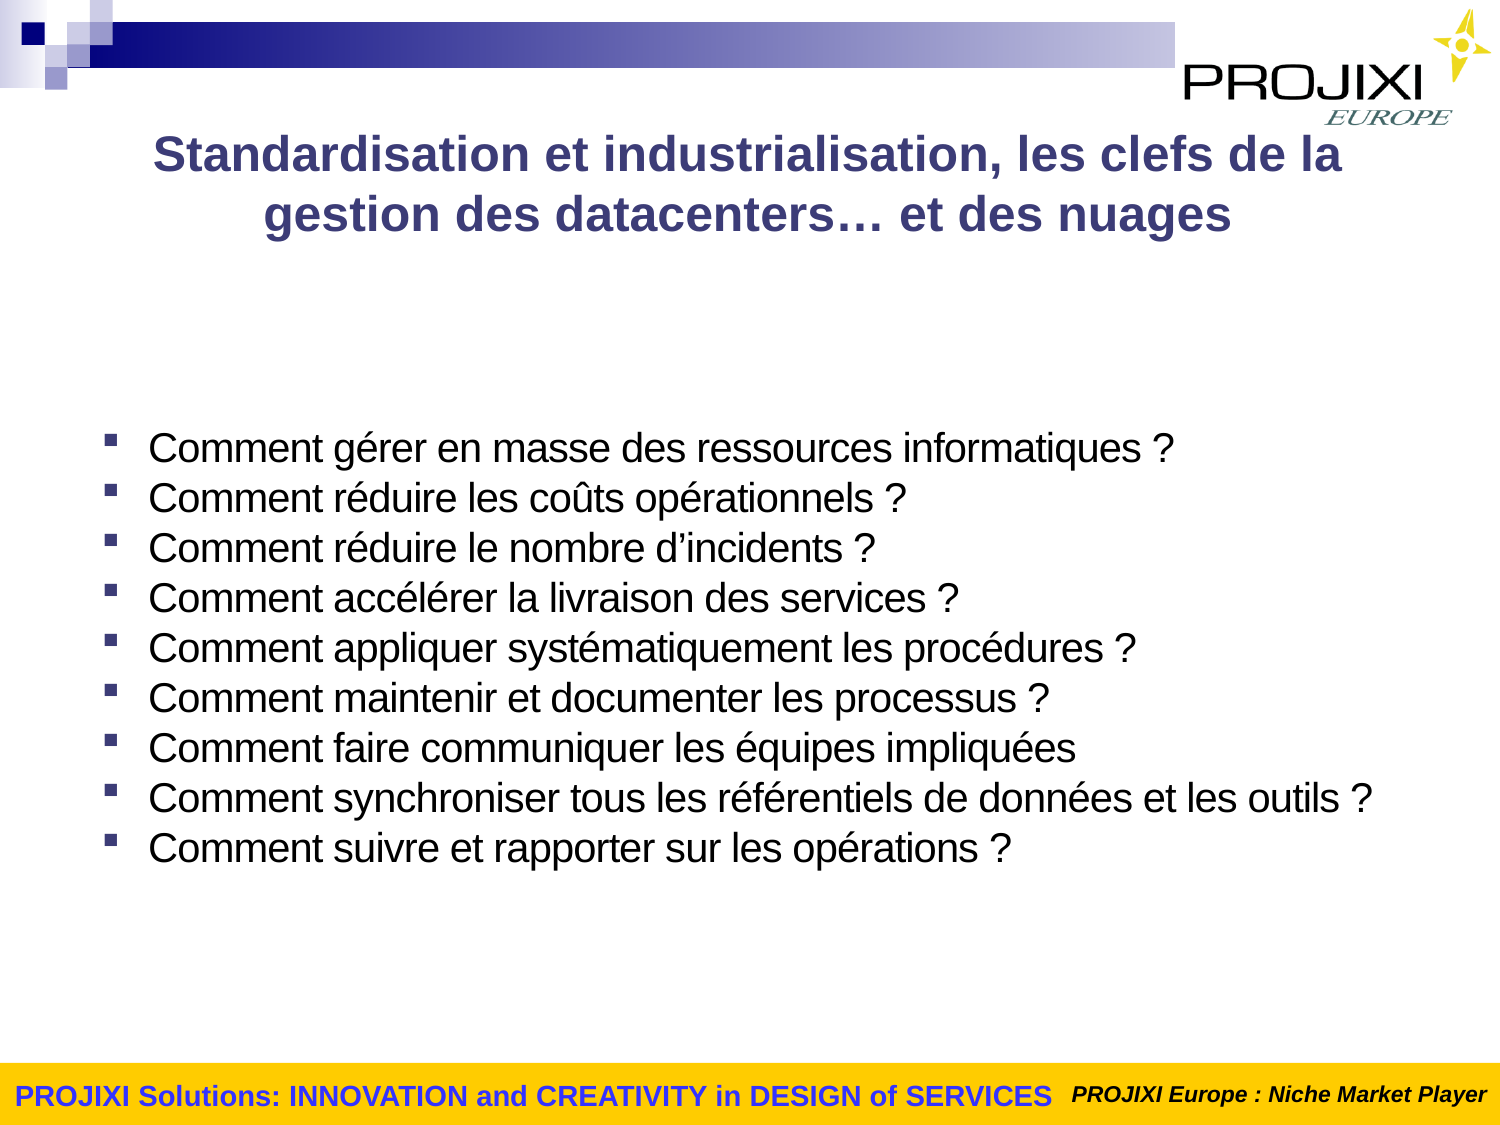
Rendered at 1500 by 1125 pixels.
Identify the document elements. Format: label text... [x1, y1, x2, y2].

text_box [0, 1062, 1500, 1125]
title Standardisation et industrialisation, les clefs de la gestion des datacenters… et des nuages [47, 80, 1449, 284]
picture [1175, 0, 1500, 134]
text_box Comment gérer en masse des ressources informatiques ? Comment réduire les coûts opérationnels ? Comment réduire le nombre d’incidents ? Comment accélérer la livraison des services ? Comment appliquer systématiquement les procédures ? Comment maintenir et documenter les processus ? Comment faire communiquer les équipes impliquées Comment synchroniser tous les référentiels de données et les outils ? Comment suivre et rapporter sur les opérations ? [41, 420, 1443, 906]
